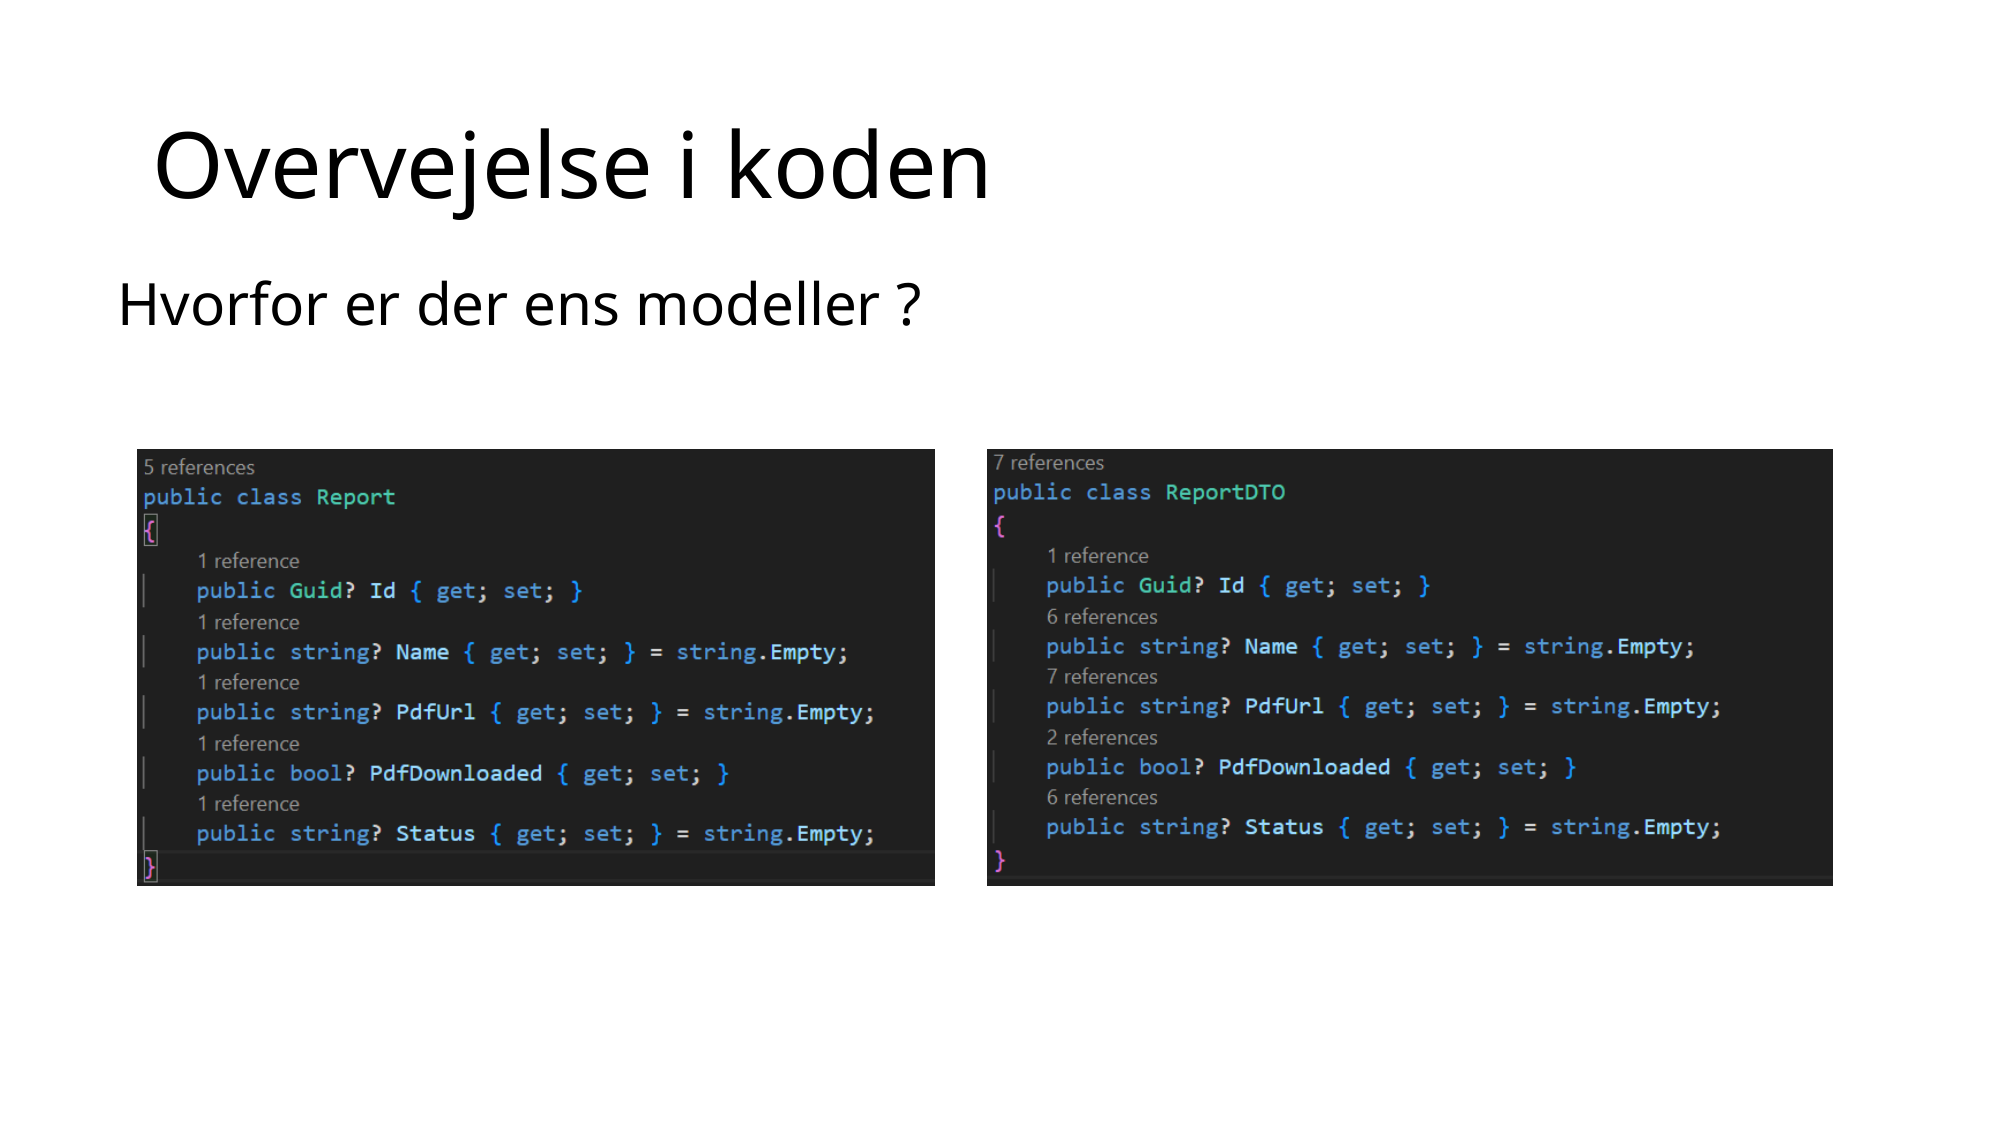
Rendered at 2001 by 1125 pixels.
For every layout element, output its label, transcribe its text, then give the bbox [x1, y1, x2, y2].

title Overvejelse i koden [137, 59, 1863, 278]
picture [136, 448, 936, 887]
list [986, 448, 1833, 887]
text_box Hvorfor er der ens modeller ? [102, 259, 937, 345]
